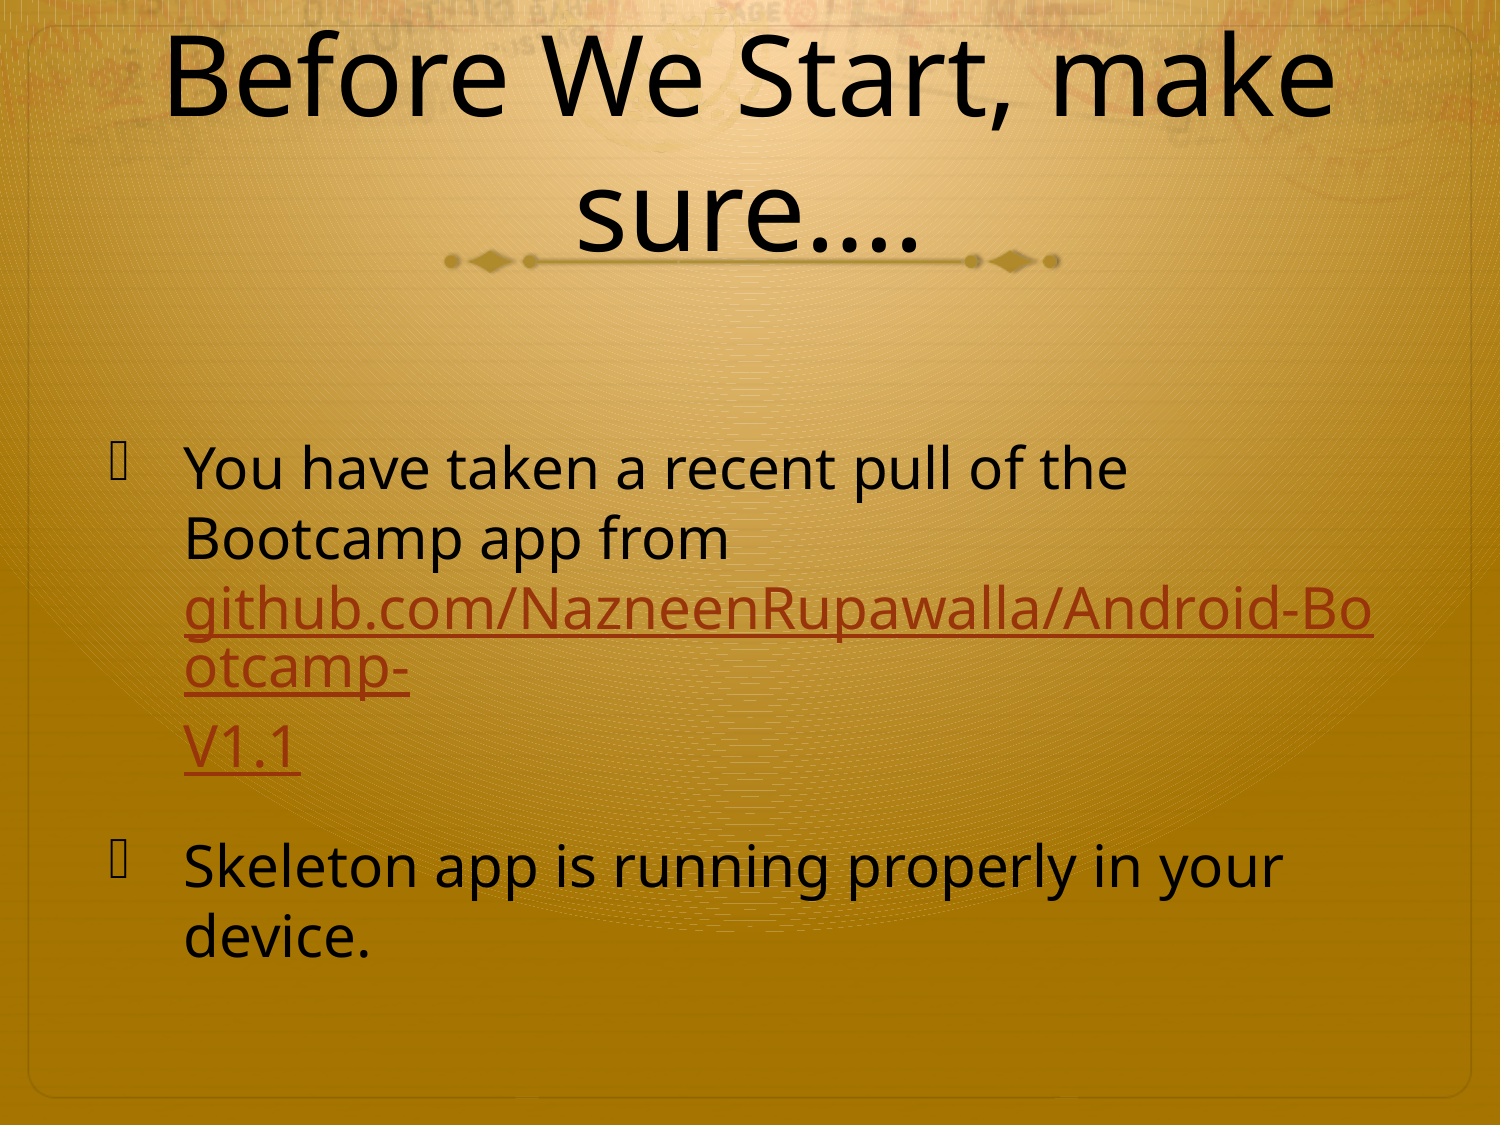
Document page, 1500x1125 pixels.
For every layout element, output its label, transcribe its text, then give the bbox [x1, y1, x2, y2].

title Before We Start, make sure…. [93, 45, 1407, 233]
list You have taken a recent pull of the Bootcamp app from github.com/NazneenRupawalla/Android-Bootcamp-V1.1 Skeleton app is running properly in your device. [93, 312, 1407, 988]
picture [0, 0, 1500, 1125]
